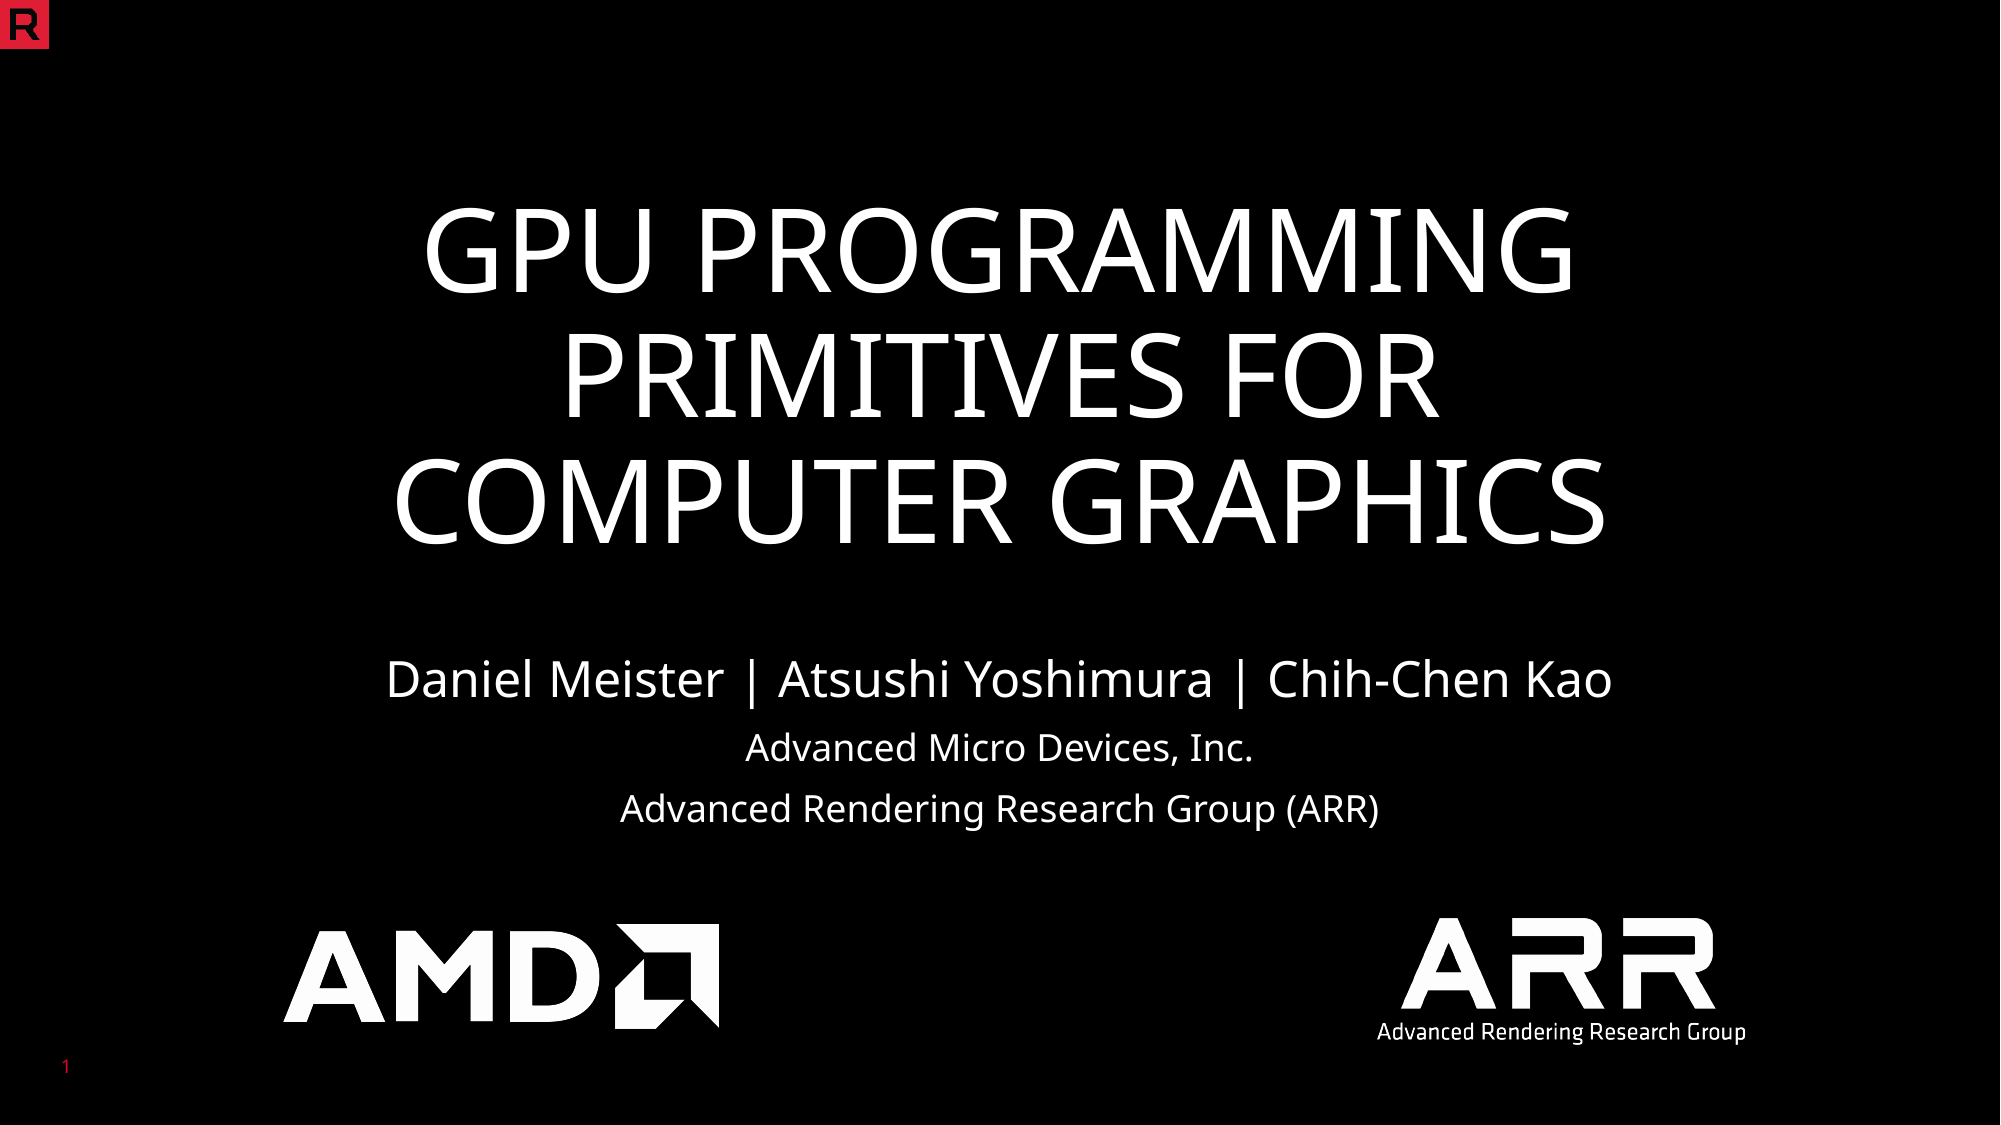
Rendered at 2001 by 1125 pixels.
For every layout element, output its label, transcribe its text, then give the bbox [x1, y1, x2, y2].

title GPU Programming Primitives for Computer Graphics [249, 183, 1751, 577]
picture [0, 0, 49, 49]
picture [283, 924, 719, 1029]
list Daniel Meister | Atsushi Yoshimura | Chih-Chen Kao Advanced Micro Devices, Inc. Advanced Rendering Research Group (ARR) [249, 646, 1751, 919]
picture [1373, 919, 1750, 1049]
slide_number 1 [48, 1055, 73, 1080]
